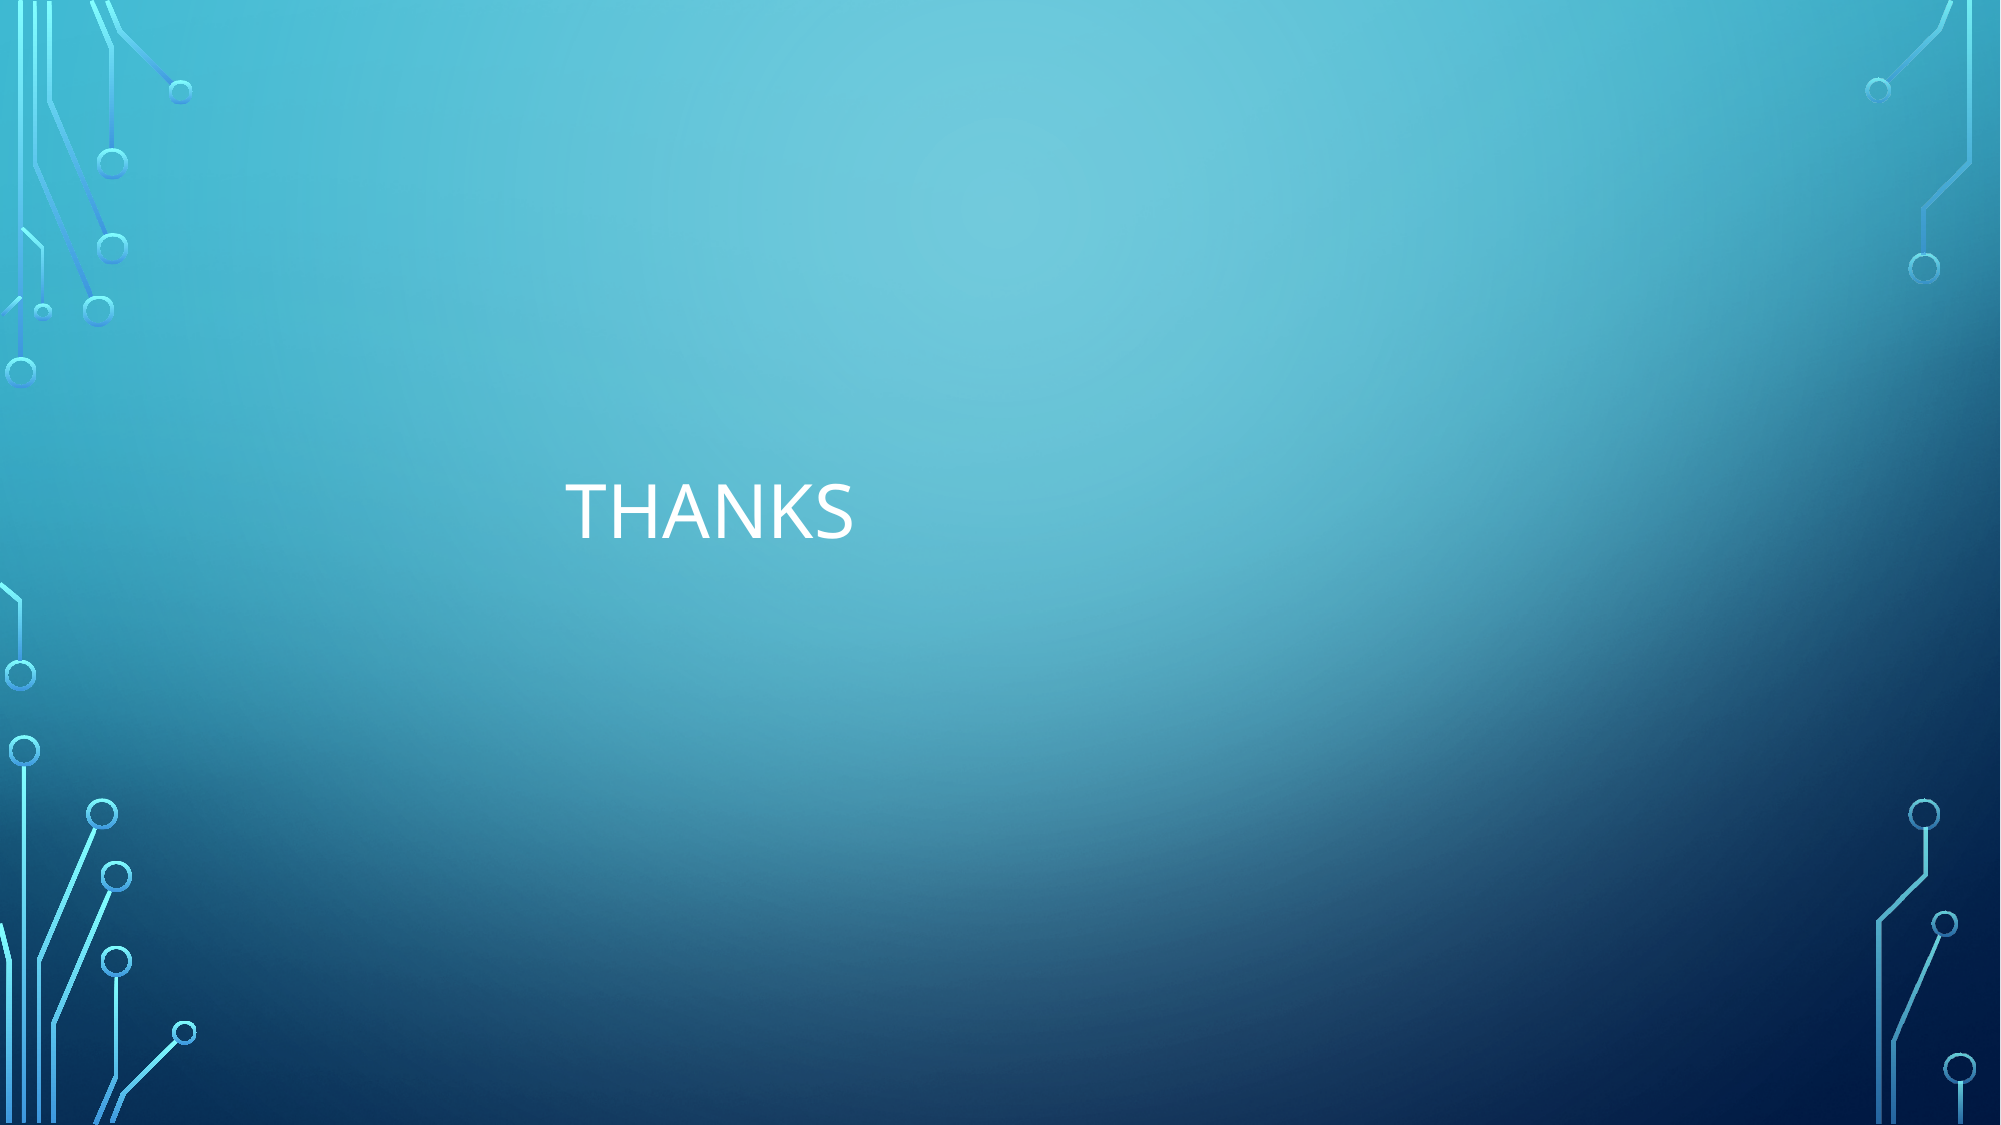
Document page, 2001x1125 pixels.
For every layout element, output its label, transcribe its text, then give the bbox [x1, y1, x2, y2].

title Thanks [550, 213, 1813, 815]
